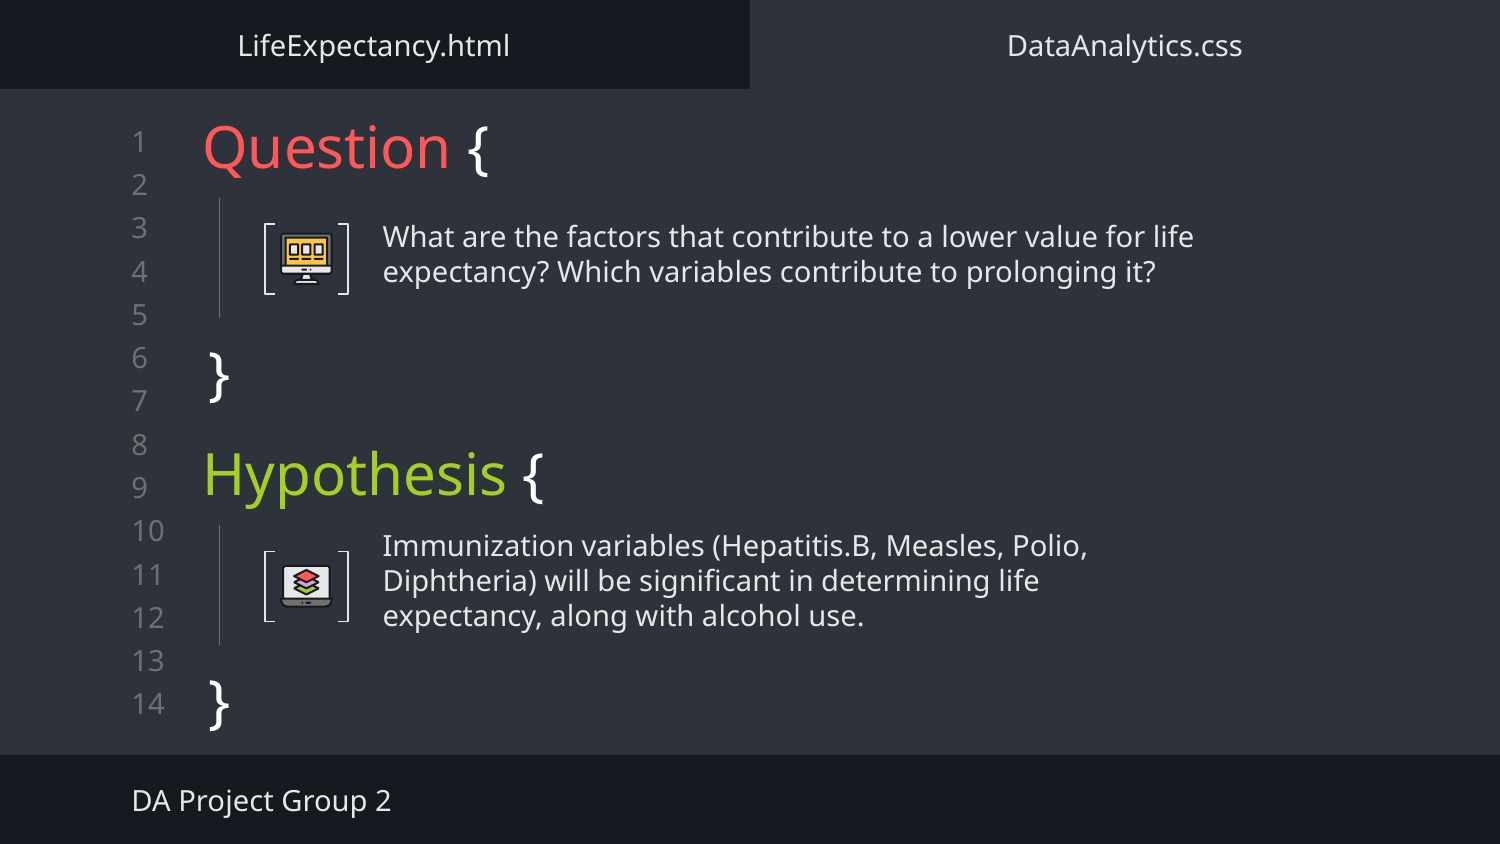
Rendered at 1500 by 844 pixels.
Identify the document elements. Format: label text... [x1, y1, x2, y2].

subtitle DA Project Group 2 [116, 770, 915, 829]
subtitle DataAnalytics.css [750, 15, 1500, 74]
subtitle Immunization variables (Hepatitis.B, Measles, Polio, Diphtheria) will be significant in determining life expectancy, along with alcohol use. [367, 515, 1211, 645]
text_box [265, 223, 349, 295]
subtitle LifeExpectancy.html [0, 15, 749, 74]
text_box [177, 525, 262, 750]
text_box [177, 197, 262, 423]
subtitle What are the factors that contribute to a lower value for life expectancy? Which variables contribute to prolonging it? [367, 188, 1211, 318]
subtitle Hypothesis { [187, 428, 854, 516]
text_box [265, 551, 349, 622]
title Question { [187, 101, 854, 189]
